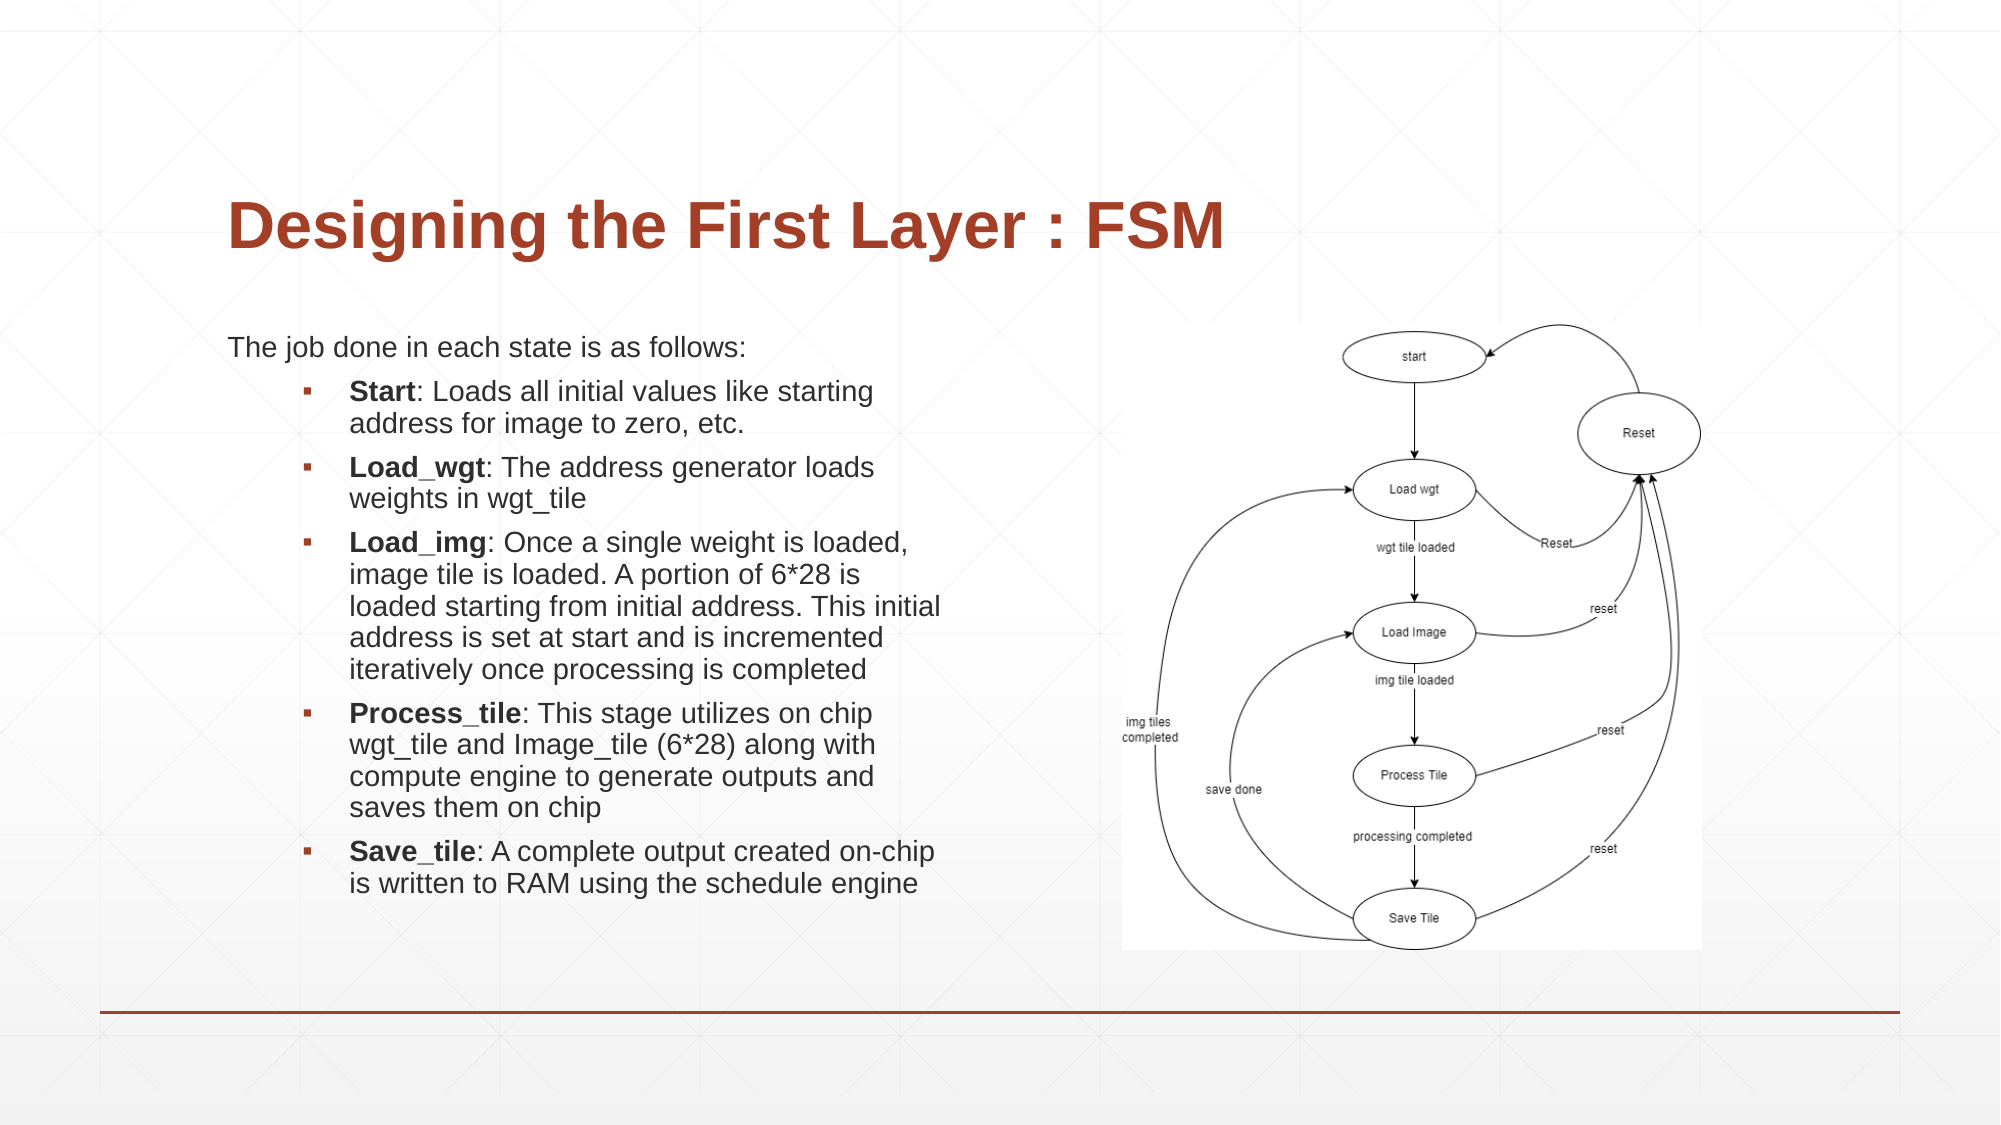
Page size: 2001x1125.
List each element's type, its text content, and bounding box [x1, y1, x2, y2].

text_box The job done in each state is as follows: Start: Loads all initial values like starting address for image to zero, etc. Load_wgt: The address generator loads weights in wgt_tile Load_img: Once a single weight is loaded, image tile is loaded. A portion of 6*28 is loaded starting from initial address. This initial address is set at start and is incremented iteratively once processing is completed Process_tile: This stage utilizes on chip wgt_tile and Image_tile (6*28) along with compute engine to generate outputs and saves them on chip Save_tile: A complete output created on-chip is written to RAM using the schedule engine [212, 324, 963, 950]
title Designing the First Layer : FSM [212, 82, 1788, 271]
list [1122, 324, 1702, 950]
